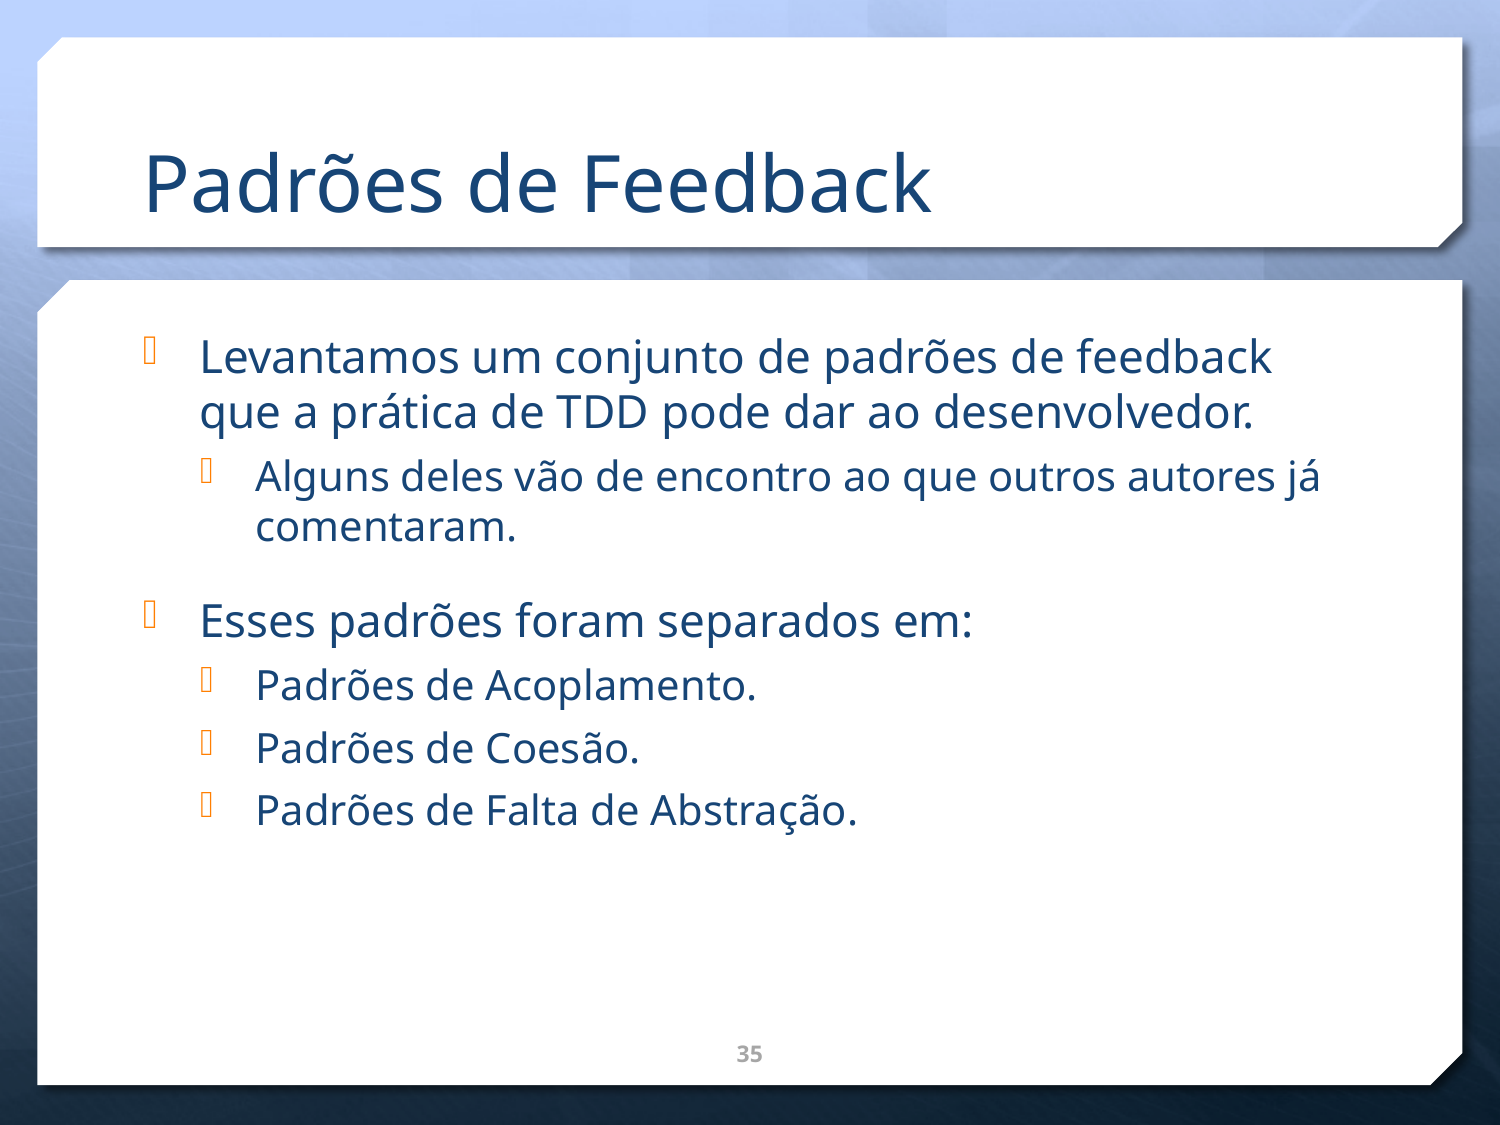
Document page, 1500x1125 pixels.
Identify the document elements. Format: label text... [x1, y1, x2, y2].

title Padrões de Feedback [127, 48, 1372, 236]
slide_number 35 [706, 1025, 794, 1085]
list Levantamos um conjunto de padrões de feedback que a prática de TDD pode dar ao desenvolvedor. Alguns deles vão de encontro ao que outros autores já comentaram. Esses padrões foram separados em: Padrões de Acoplamento. Padrões de Coesão. Padrões de Falta de Abstração. [127, 319, 1372, 978]
